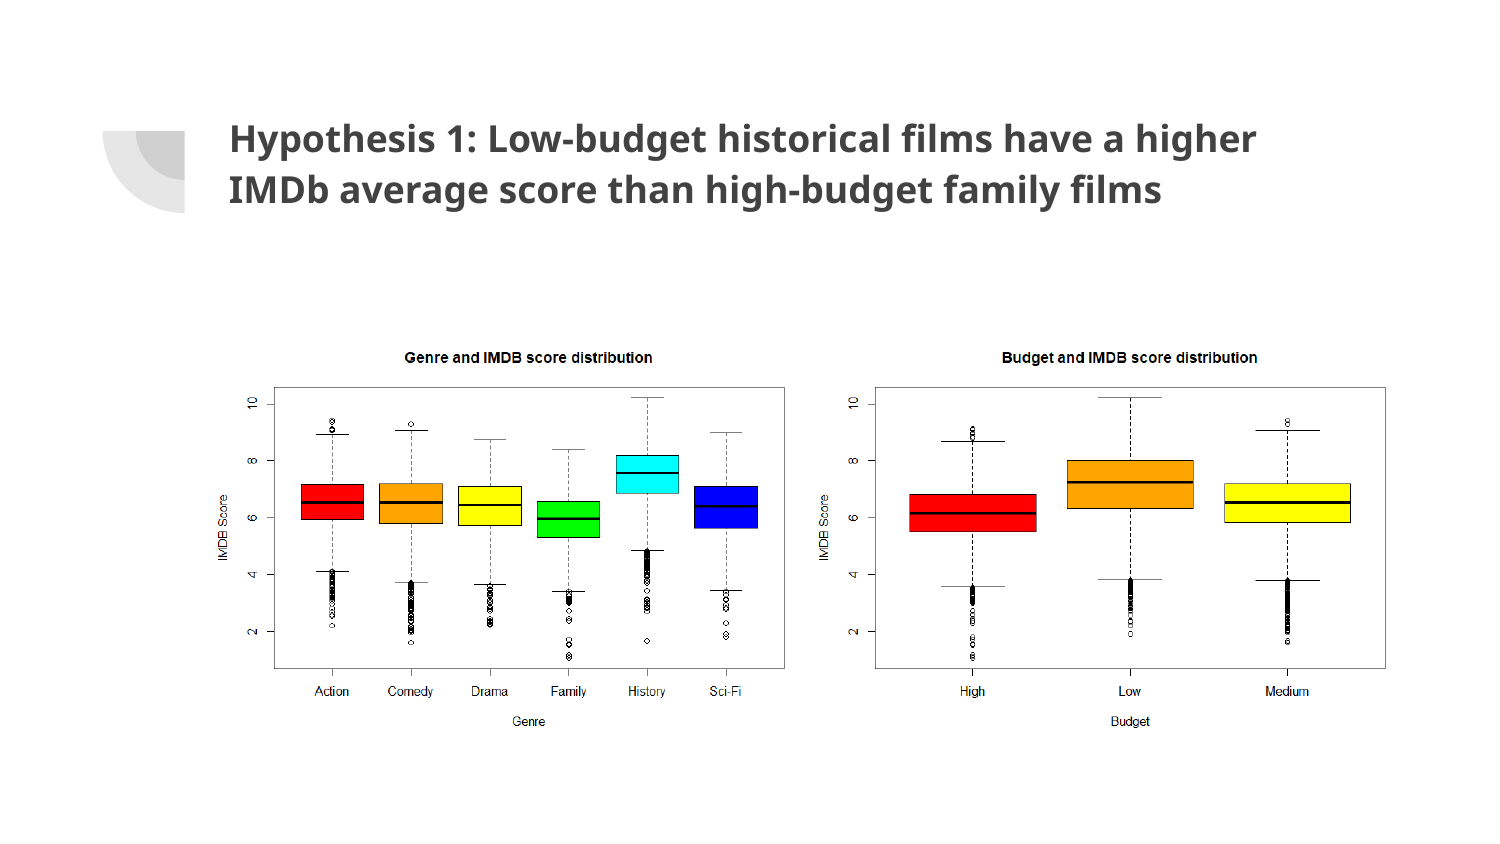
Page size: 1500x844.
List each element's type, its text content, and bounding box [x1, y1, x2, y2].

picture [213, 326, 1416, 744]
title Hypothesis 1: Low-budget historical films have a higher IMDb average score than high-budget family films [213, 98, 1368, 263]
